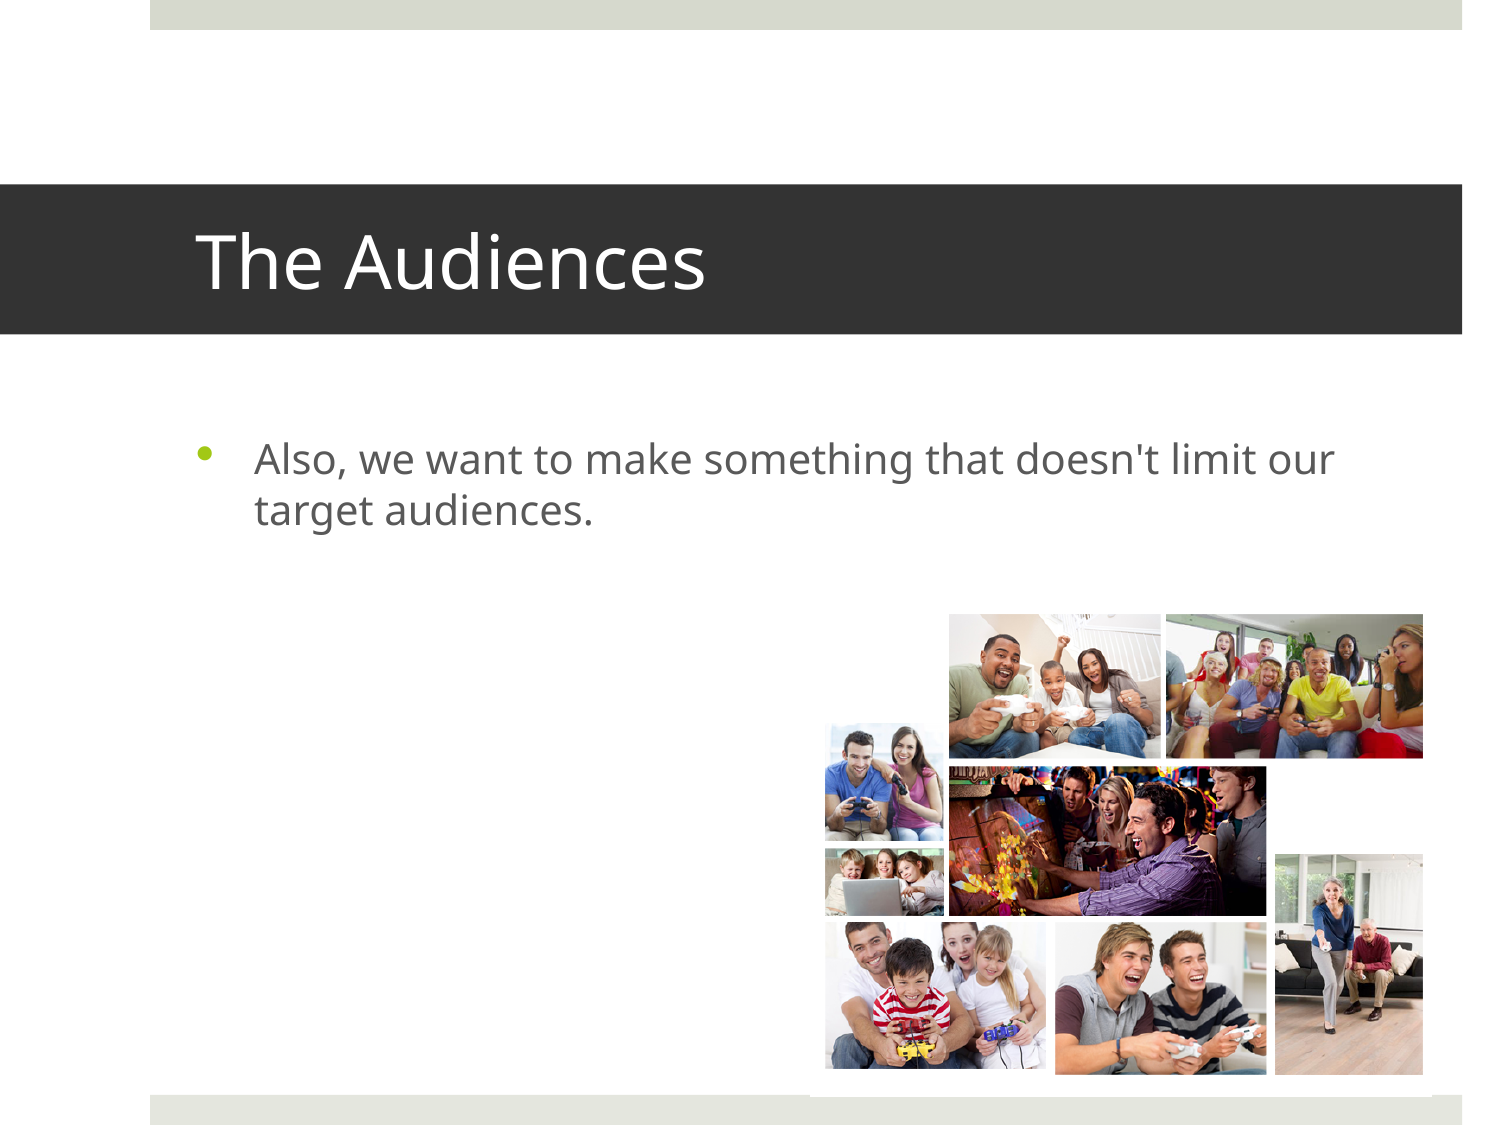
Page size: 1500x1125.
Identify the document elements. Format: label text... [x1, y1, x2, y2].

list Also, we want to make something that doesn't limit our target audiences. [182, 425, 1432, 1028]
title The Audiences [0, 184, 1463, 335]
picture [809, 598, 1432, 1097]
